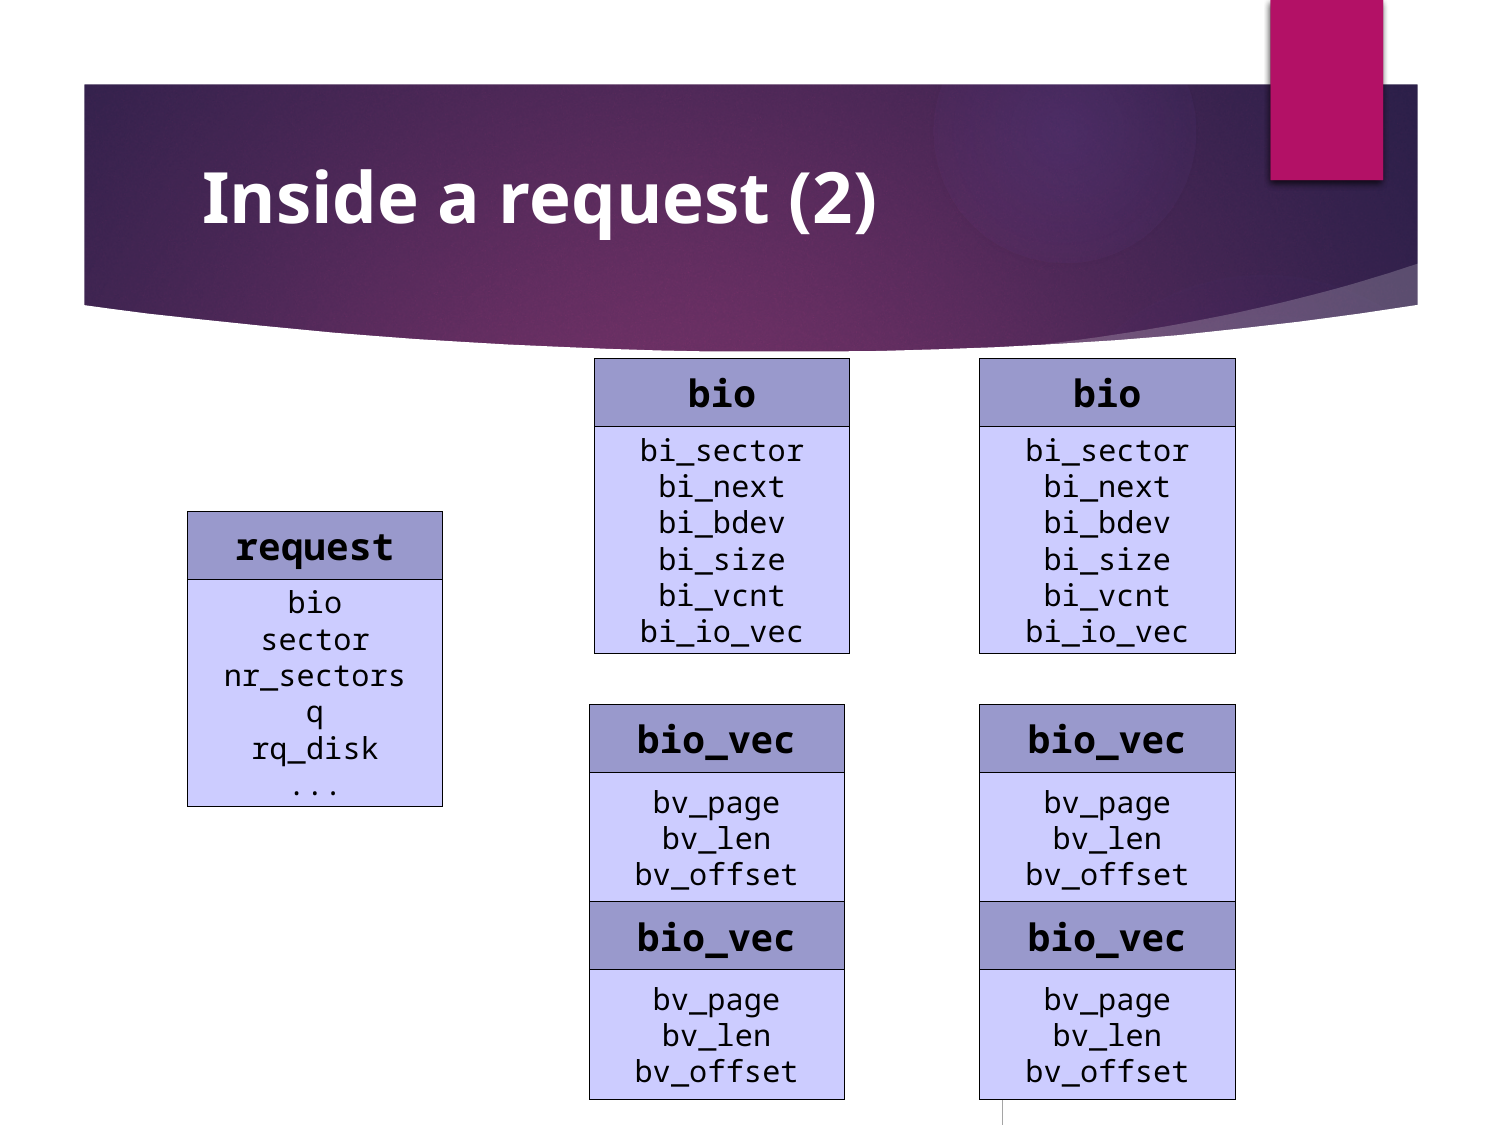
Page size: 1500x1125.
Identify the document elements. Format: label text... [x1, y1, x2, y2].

text_box bio sector nr_sectors q rq_disk ... [187, 580, 443, 807]
text_box bio [979, 358, 1236, 427]
text_box bio_vec [979, 901, 1236, 970]
text_box bv_page bv_len bv_offset [589, 773, 845, 901]
text_box bio_vec [589, 901, 845, 970]
title Inside a request (2) [187, 149, 1500, 241]
text_box bio_vec [979, 704, 1236, 773]
text_box bv_page bv_len bv_offset [589, 970, 845, 1100]
text_box bv_page bv_len bv_offset [979, 773, 1236, 901]
text_box bi_sector bi_next bi_bdev bi_size bi_vcnt bi_io_vec [979, 427, 1236, 654]
text_box bio [594, 358, 850, 427]
text_box bv_page bv_len bv_offset [979, 970, 1236, 1100]
text_box bi_sector bi_next bi_bdev bi_size bi_vcnt bi_io_vec [594, 427, 850, 654]
text_box bio_vec [589, 704, 845, 773]
text_box request [187, 511, 443, 580]
